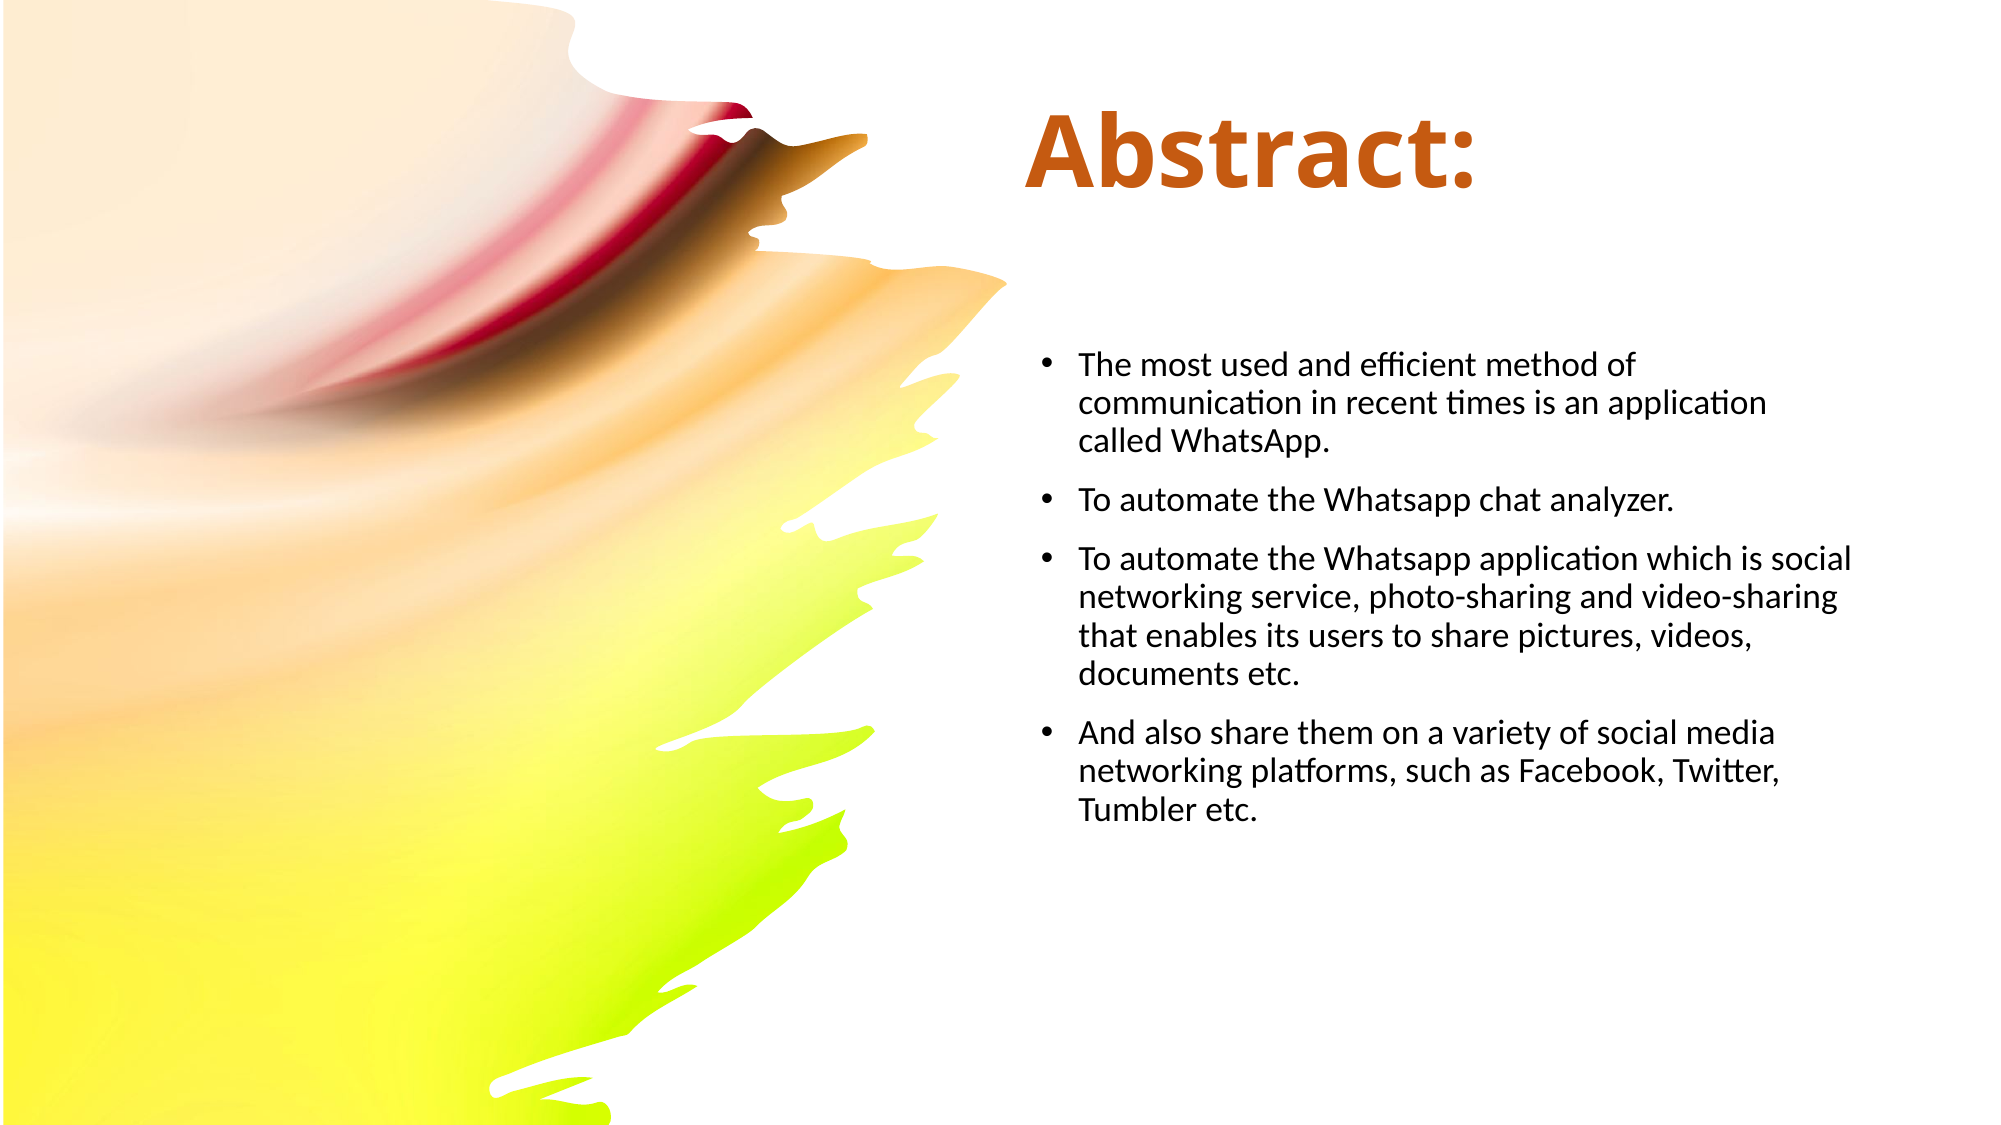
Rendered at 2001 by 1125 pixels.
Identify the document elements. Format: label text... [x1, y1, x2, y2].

title Abstract: [1010, 0, 2000, 351]
subtitle The most used and efficient method of communication in recent times is an application called WhatsApp. To automate the Whatsapp chat analyzer. To automate the Whatsapp application which is social networking service, photo-sharing and video-sharing that enables its users to share pictures, videos, documents etc. And also share them on a variety of social media networking platforms, such as Facebook, Twitter, Tumbler etc. [1007, 266, 1875, 970]
picture [3, 0, 1007, 1125]
